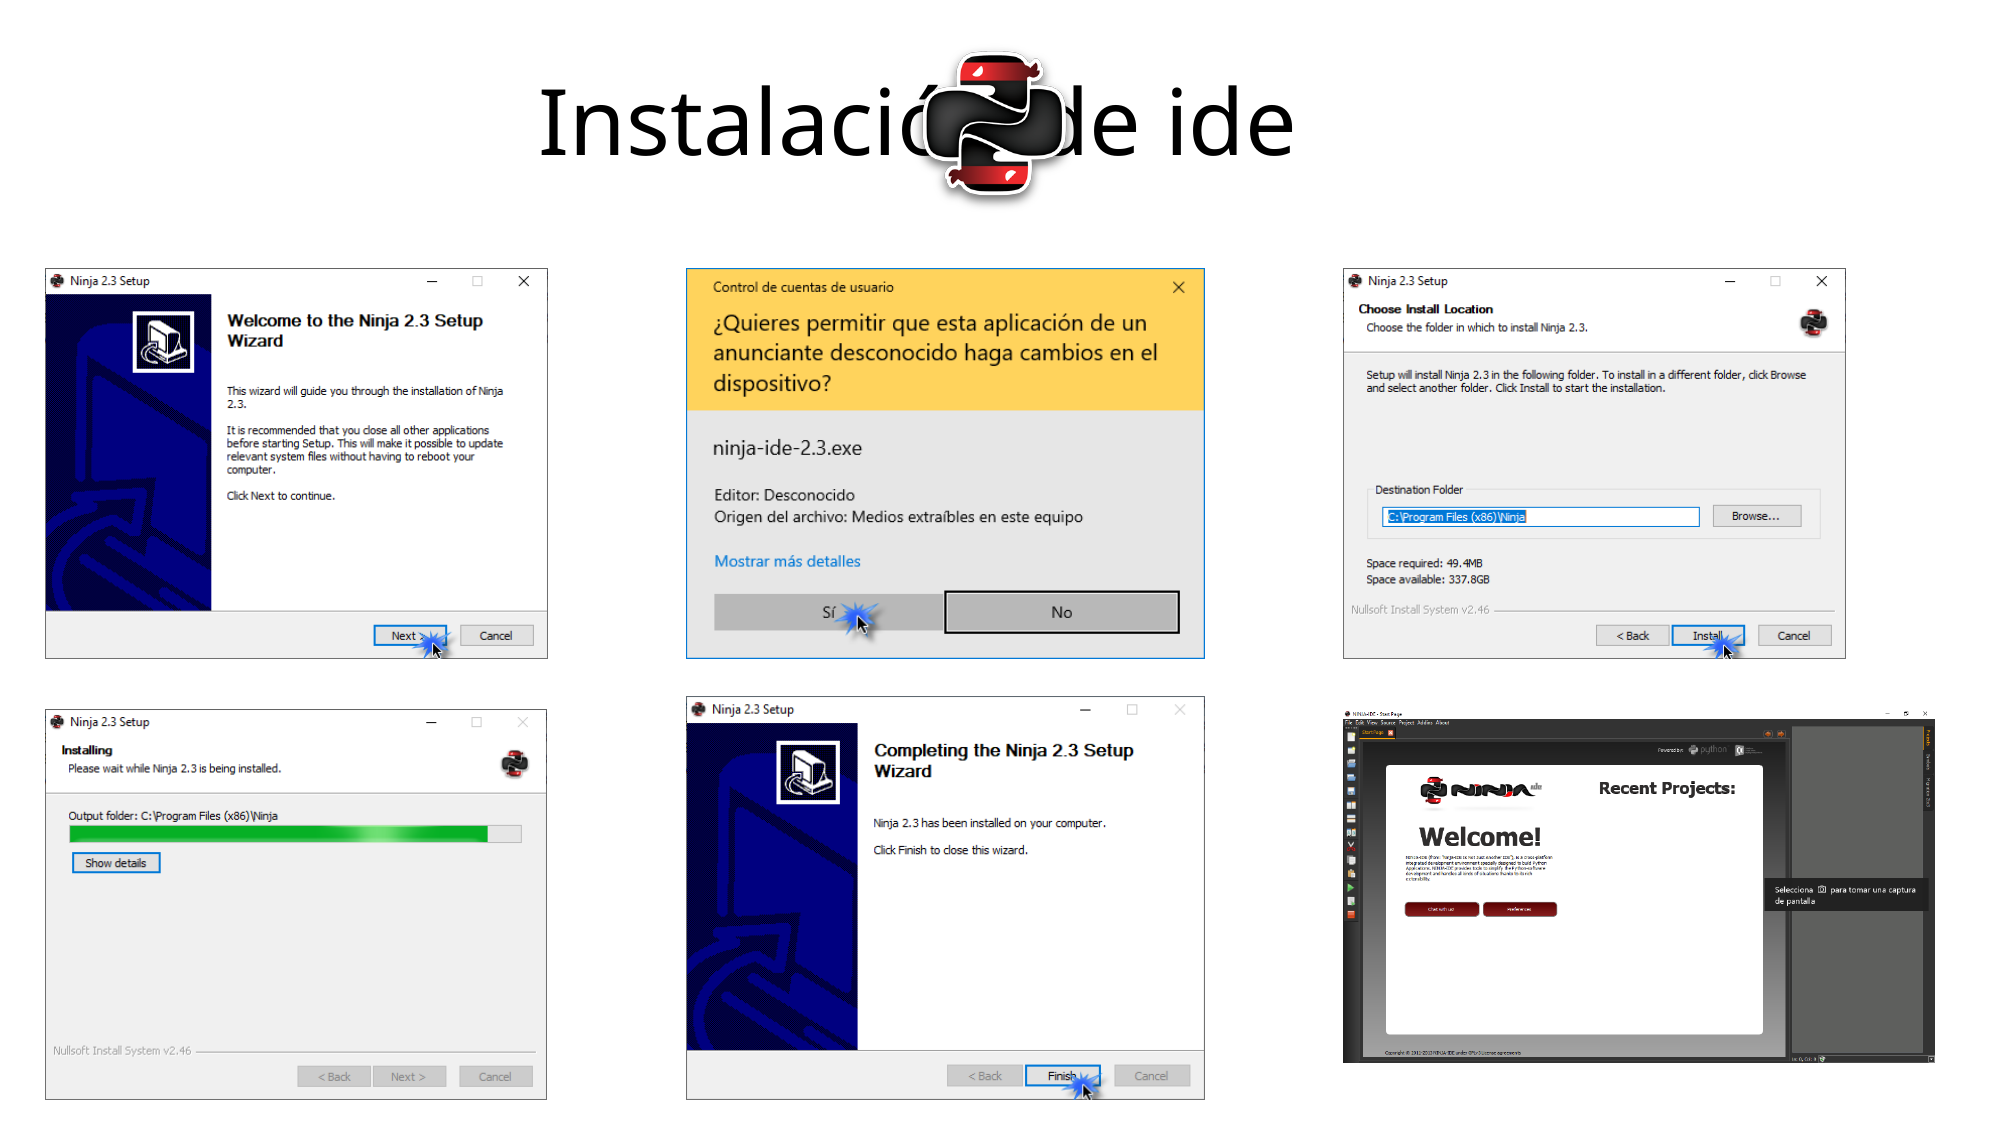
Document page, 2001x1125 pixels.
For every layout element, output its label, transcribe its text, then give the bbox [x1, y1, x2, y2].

picture [45, 268, 548, 659]
picture [1343, 268, 1846, 659]
picture [685, 696, 1205, 1100]
picture [45, 709, 547, 1100]
title Instalación de ide [523, 19, 1936, 232]
picture [909, 43, 1079, 213]
picture [685, 268, 1205, 659]
picture [1343, 709, 1935, 1063]
